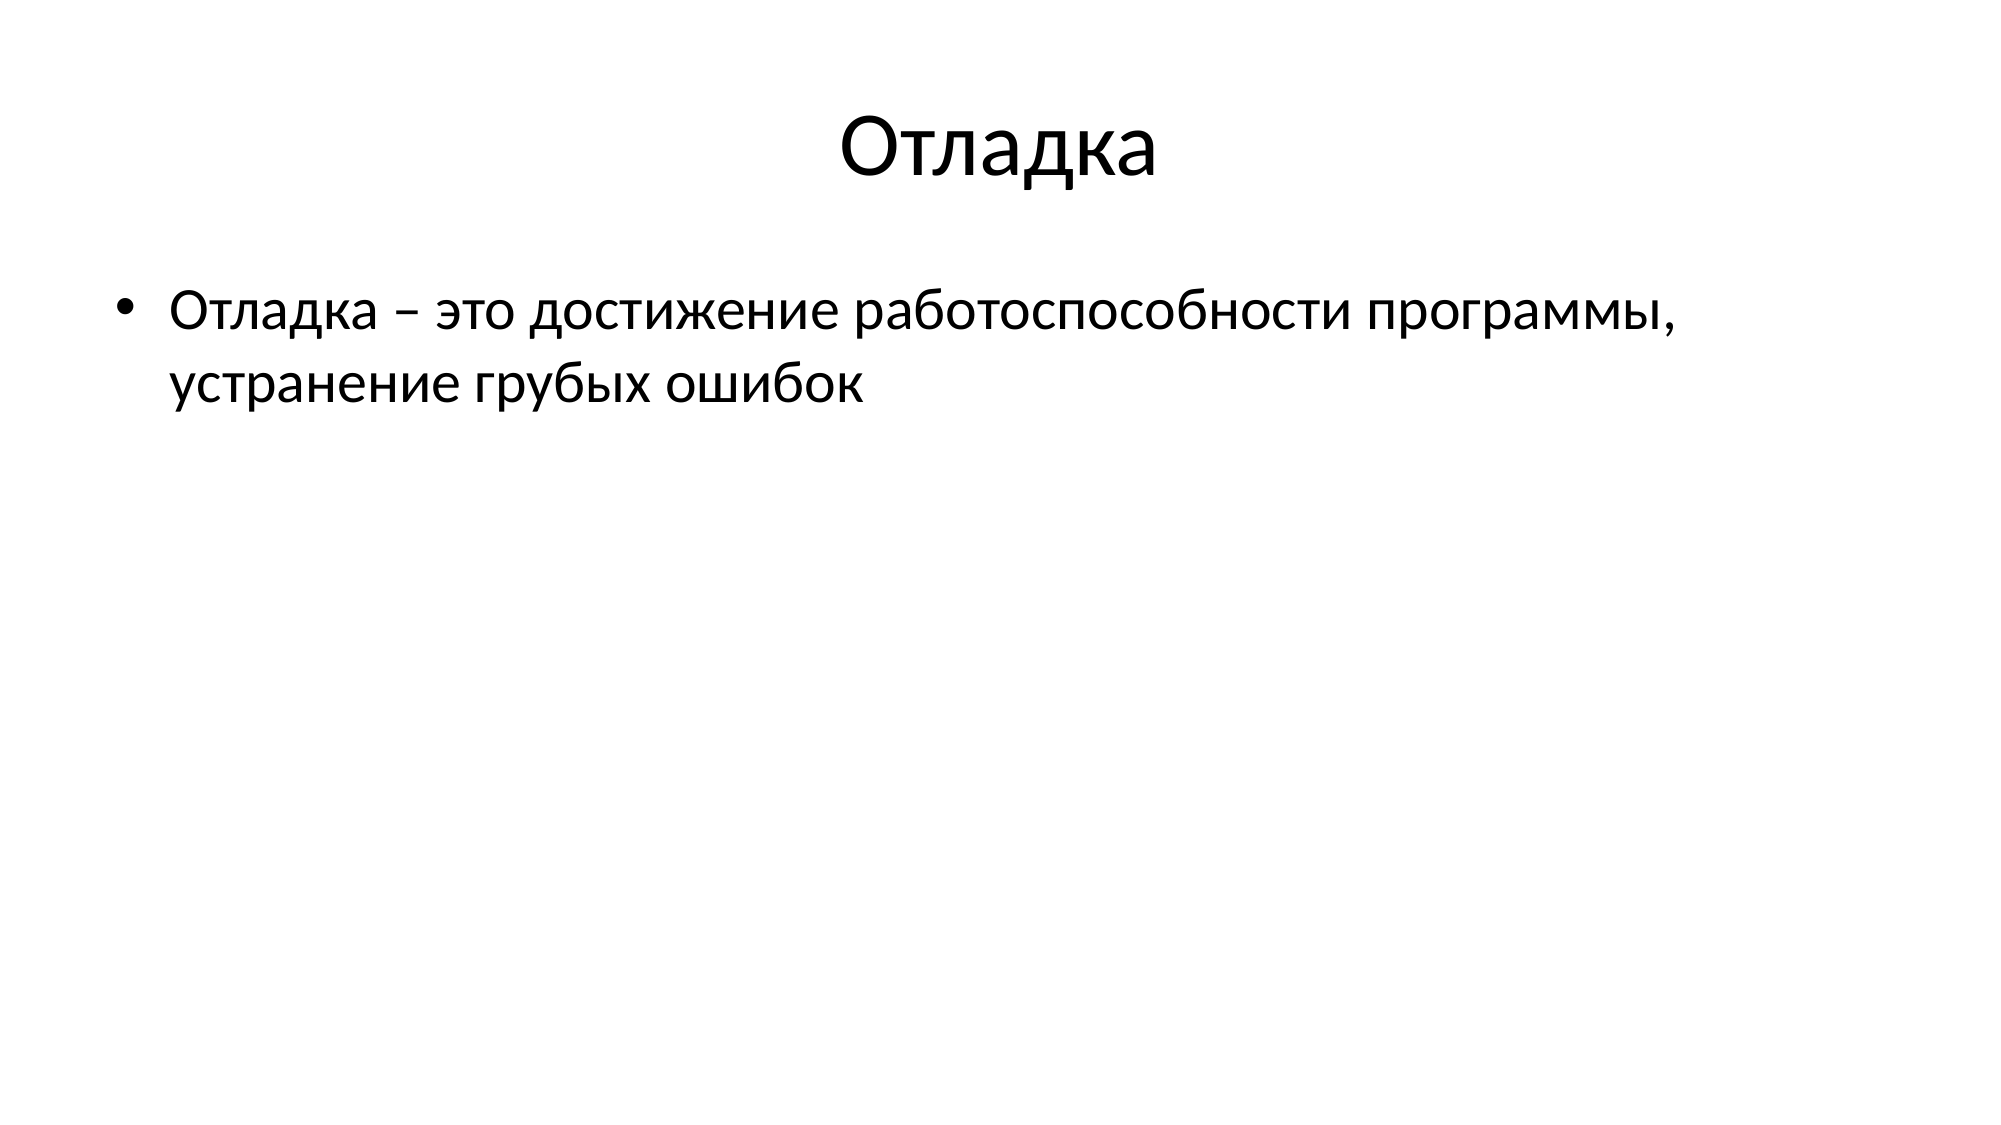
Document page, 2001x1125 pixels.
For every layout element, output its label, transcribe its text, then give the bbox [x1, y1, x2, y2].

title Отладка [99, 45, 1900, 233]
list Отладка – это достижение работоспособности программы, устранение грубых ошибок Методы отладки Имитация пошагового исполнения с помощью «карандаша и бумаги» для простых случаев Трассировка работы программы с помощью отладочной печати Проверка необходимых условий корректности в ходе работы программы Пошаговое исполнение программы с помощью отладчика [99, 262, 1900, 1005]
